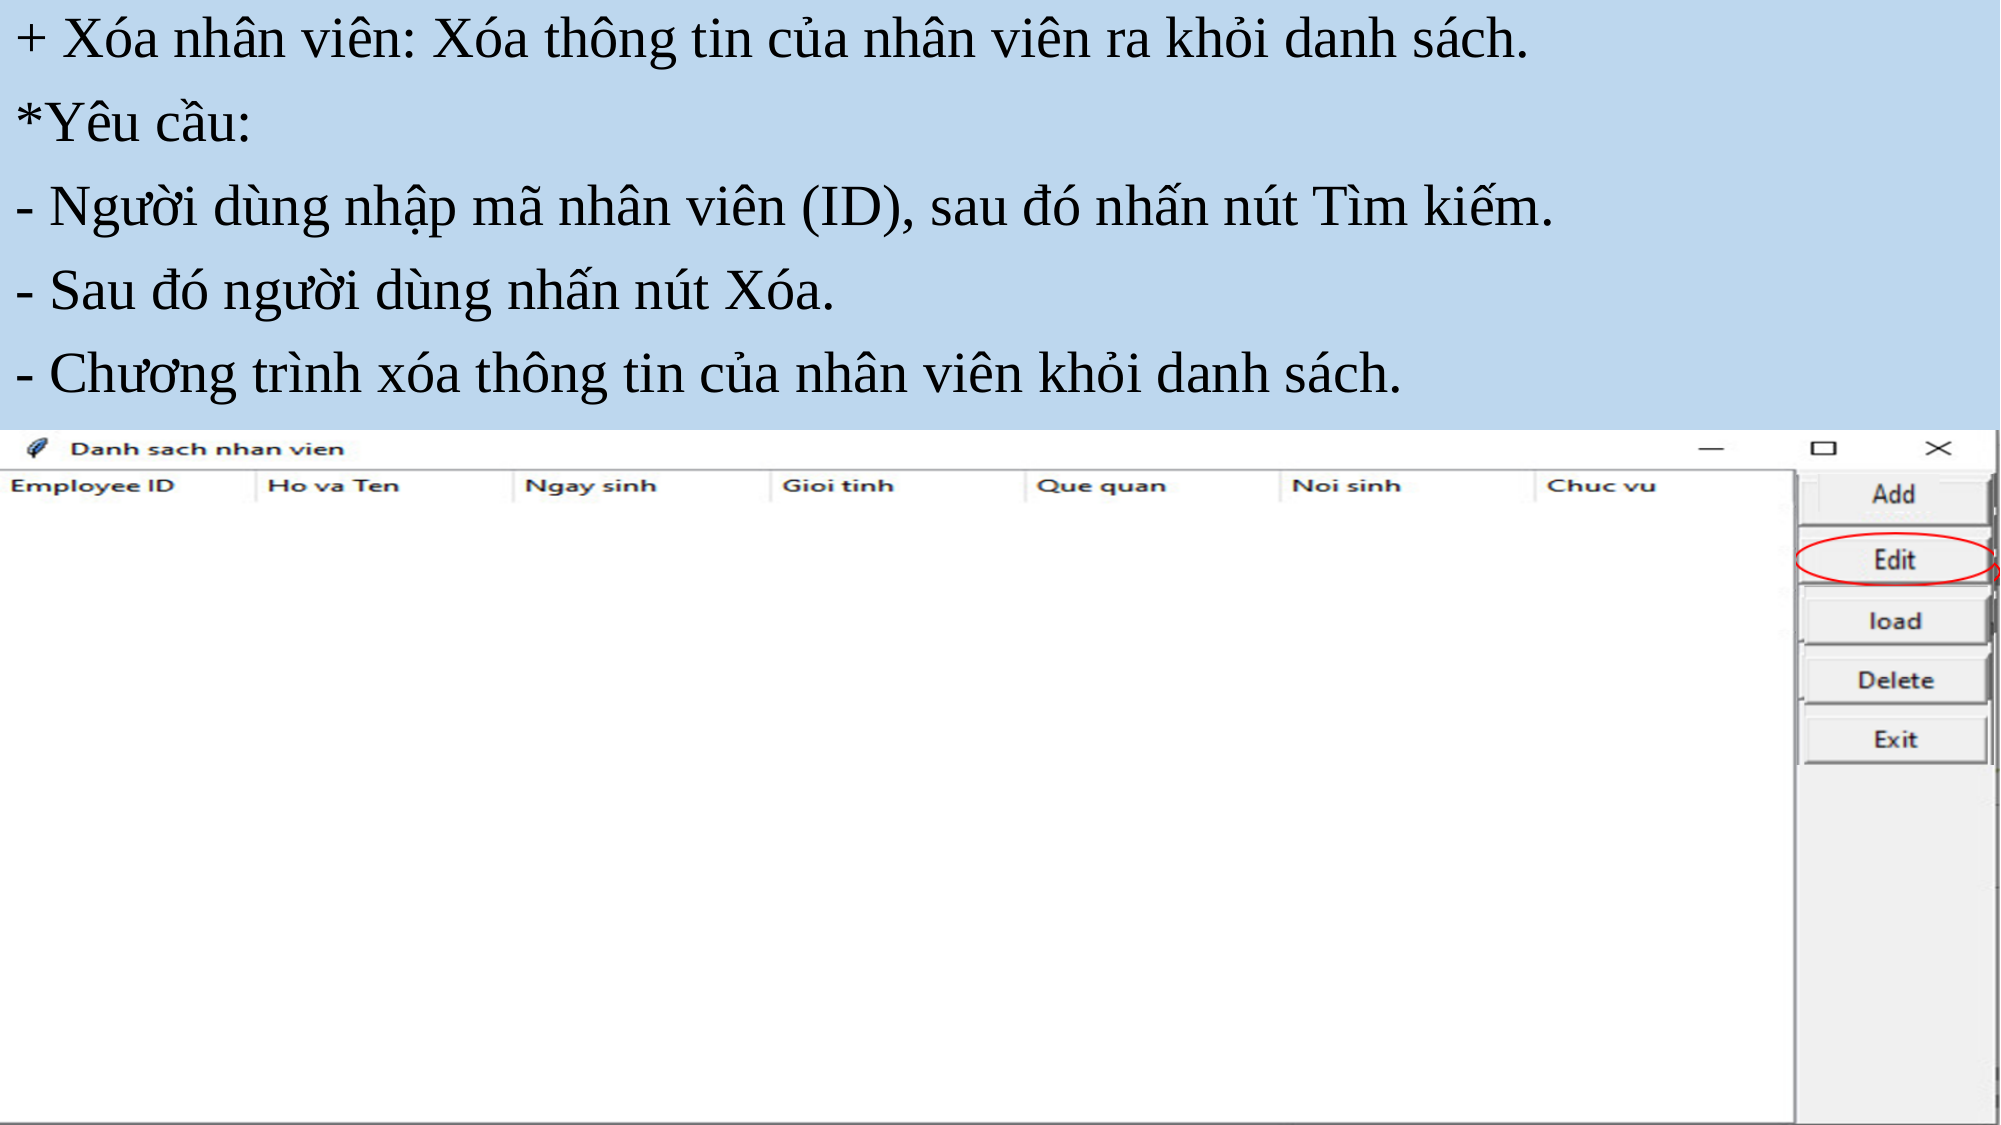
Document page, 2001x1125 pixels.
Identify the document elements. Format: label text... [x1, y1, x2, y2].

picture [0, 430, 2000, 1125]
list + Xóa nhân viên: Xóa thông tin của nhân viên ra khỏi danh sách. *Yêu cầu: - Người dùng nhập mã nhân viên (ID), sau đó nhấn nút Tìm kiếm. - Sau đó người dùng nhấn nút Xóa. - Chương trình xóa thông tin của nhân viên khỏi danh sách. [0, 0, 2000, 430]
